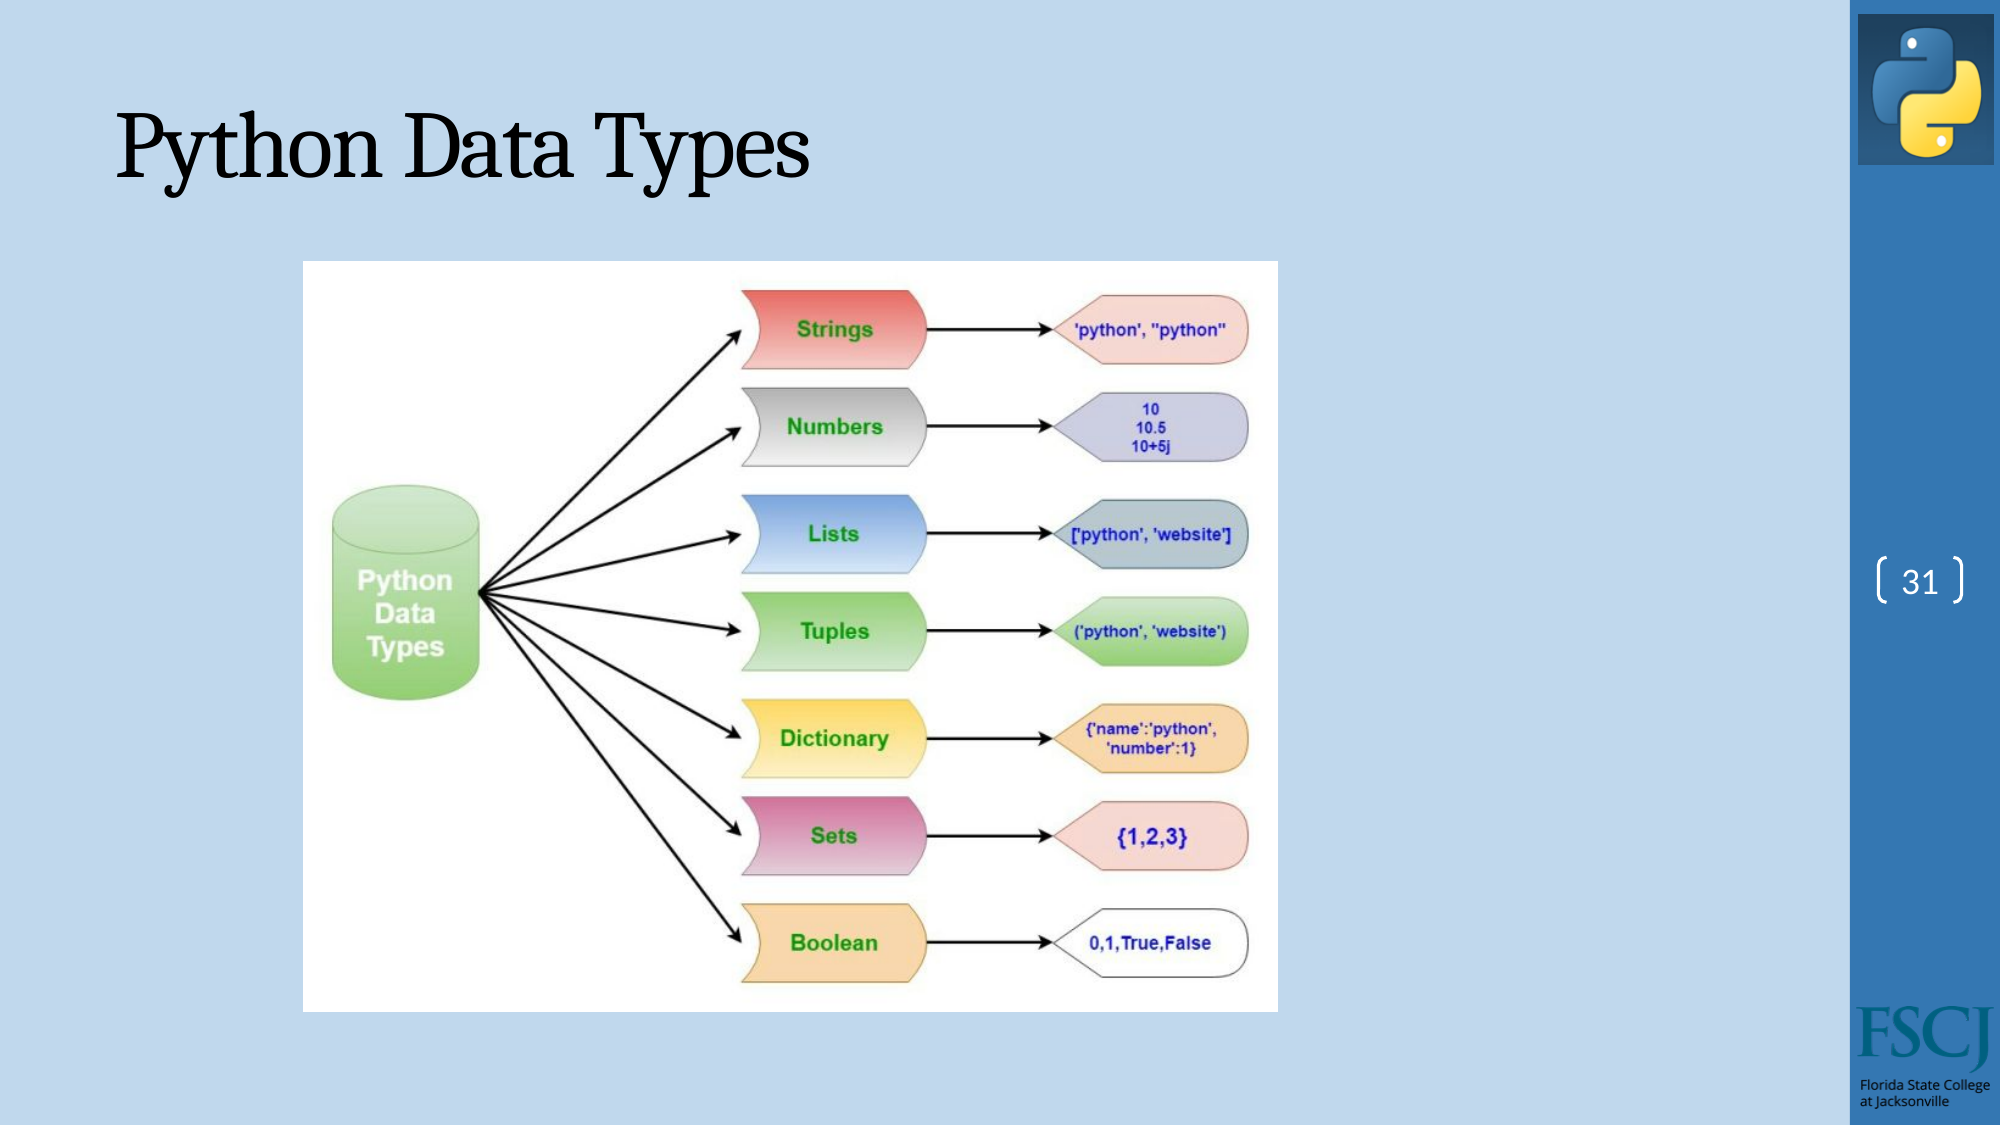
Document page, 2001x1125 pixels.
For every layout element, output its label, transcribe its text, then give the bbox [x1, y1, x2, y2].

picture [1856, 1006, 1994, 1109]
picture [1858, 14, 1994, 165]
title Python Data Types [99, 45, 1767, 233]
slide_number 31 [1876, 555, 1964, 604]
picture [303, 261, 1279, 1013]
